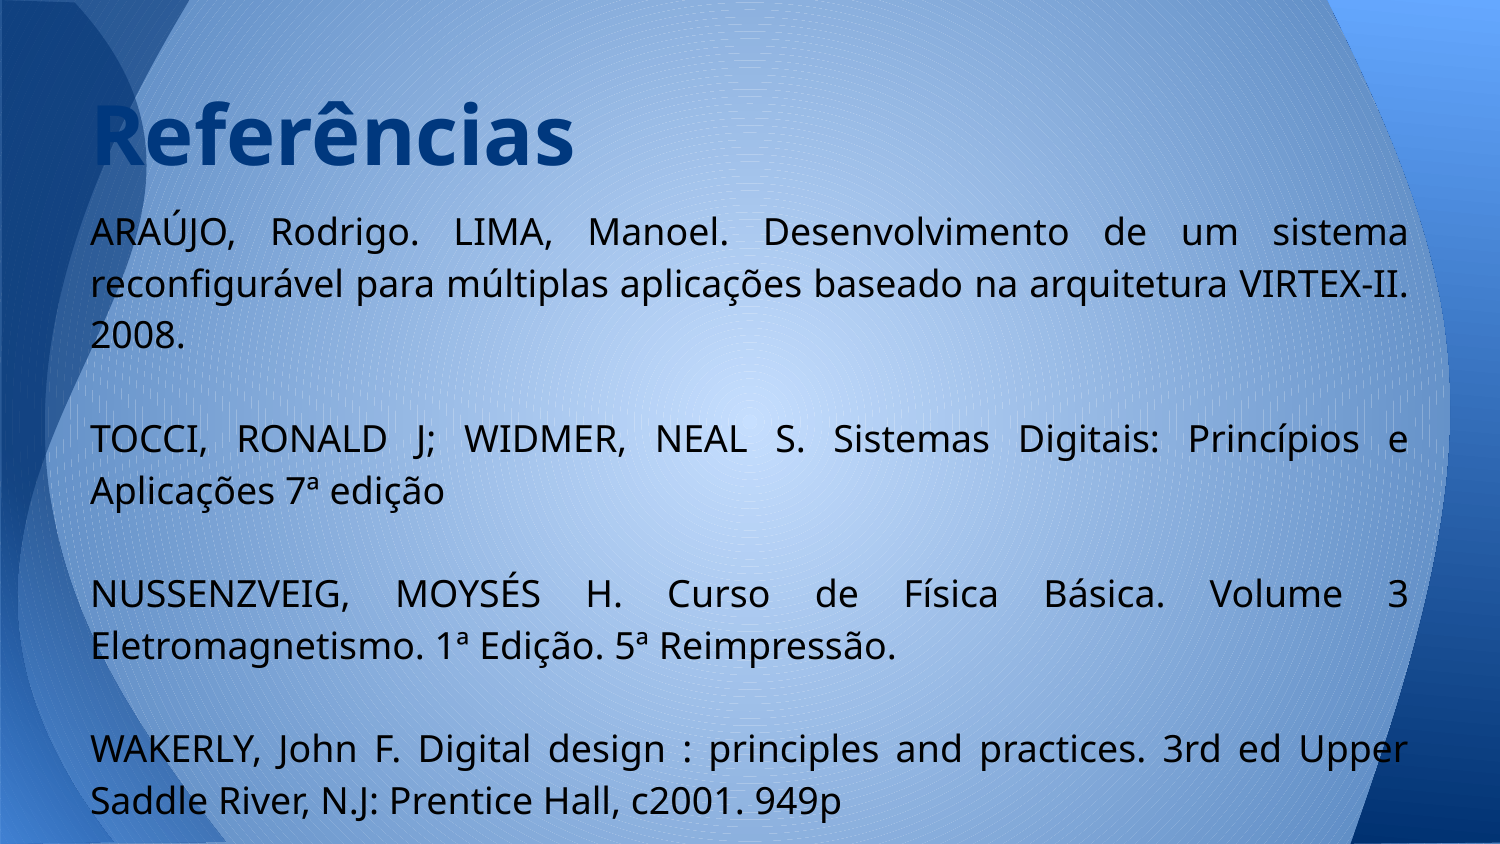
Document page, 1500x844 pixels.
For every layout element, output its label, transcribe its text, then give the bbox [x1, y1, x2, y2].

title Referências [75, 33, 1425, 197]
list ARAÚJO, Rodrigo. LIMA, Manoel. Desenvolvimento de um sistema reconfigurável para múltiplas aplicações baseado na arquitetura VIRTEX-II. 2008. TOCCI, RONALD J; WIDMER, NEAL S. Sistemas Digitais: Princípios e Aplicações 7ª edição NUSSENZVEIG, MOYSÉS H. Curso de Física Básica. Volume 3 Eletromagnetismo. 1ª Edição. 5ª Reimpressão. WAKERLY, John F. Digital design : principles and practices. 3rd ed Upper Saddle River, N.J: Prentice Hall, c2001. 949p [75, 197, 1425, 782]
